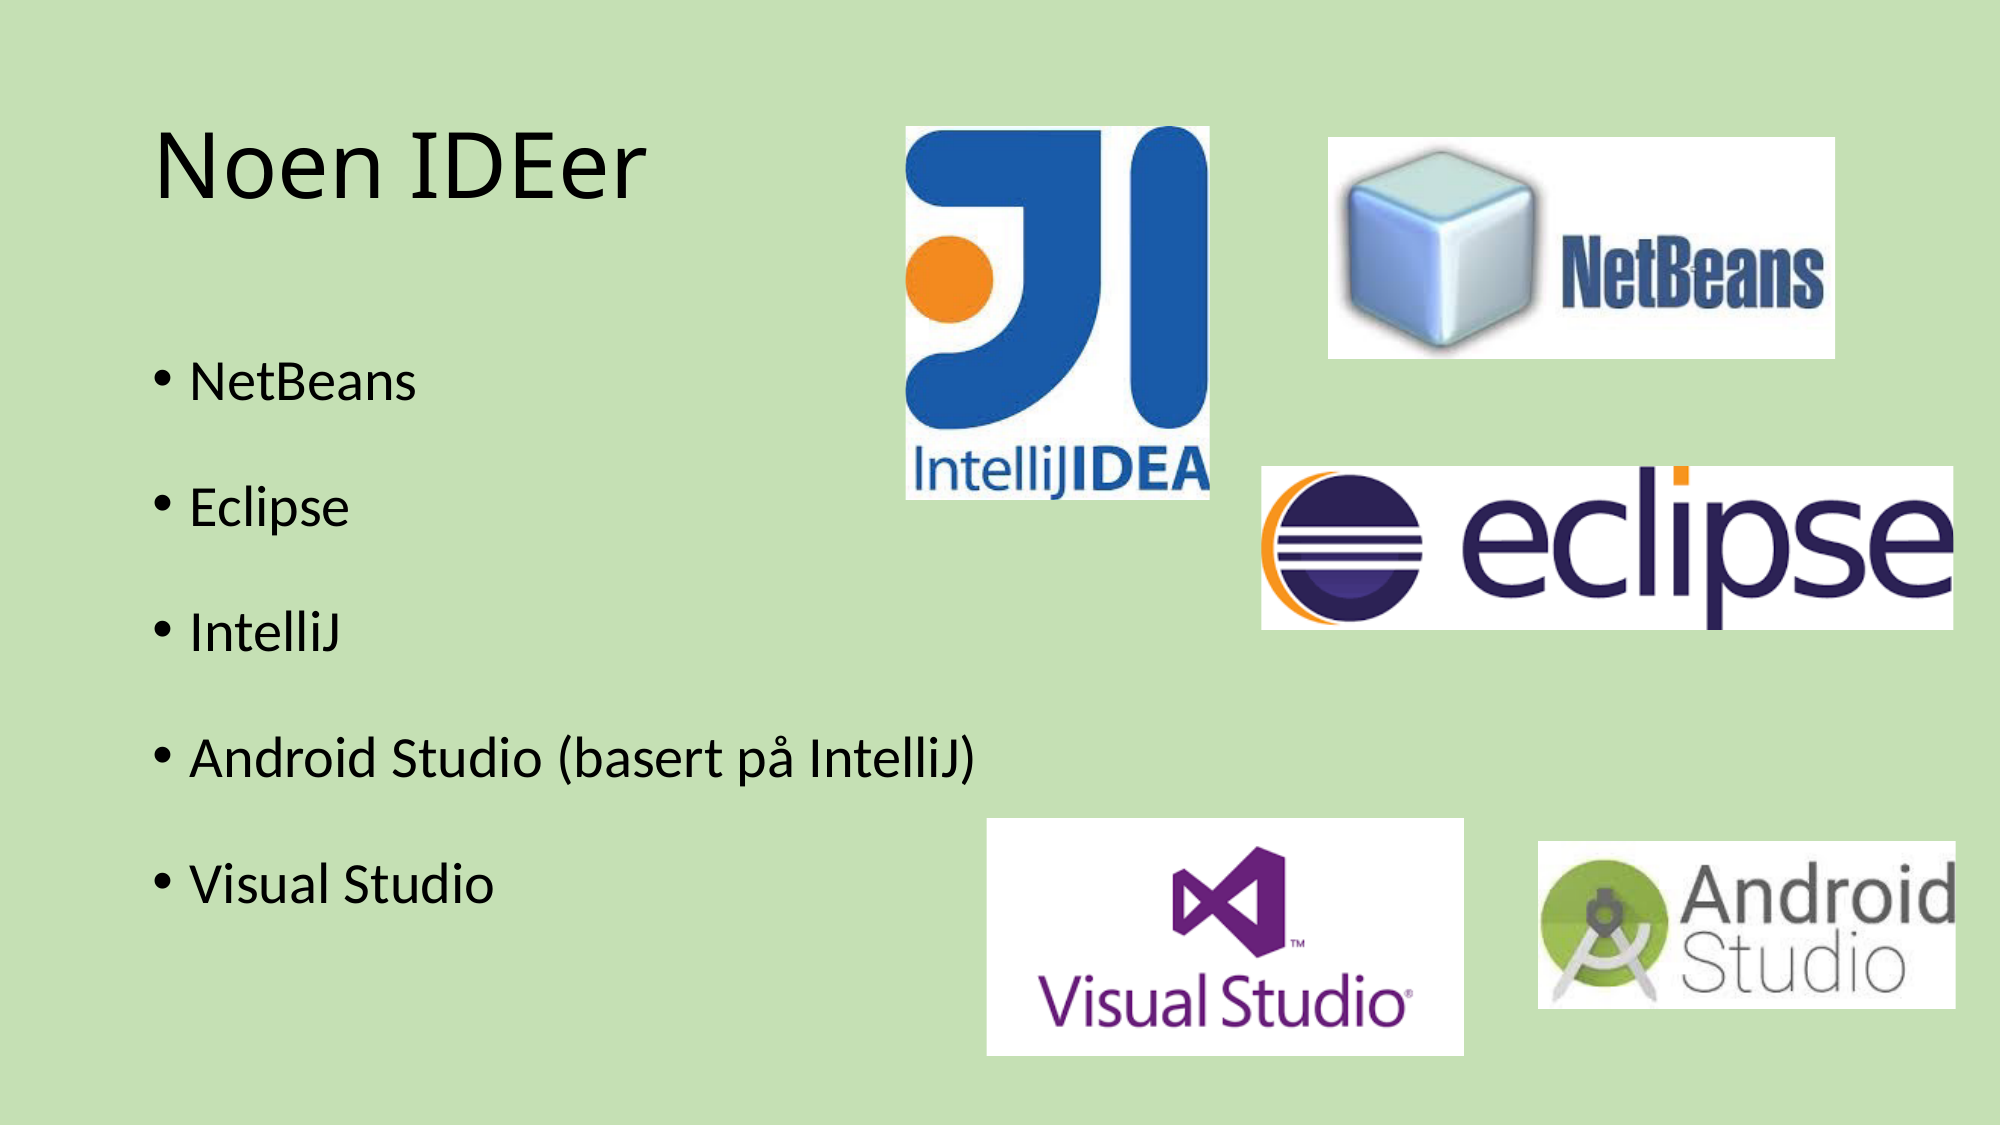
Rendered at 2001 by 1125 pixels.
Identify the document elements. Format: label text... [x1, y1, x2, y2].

picture [905, 126, 1210, 500]
picture [1538, 841, 1956, 1009]
title Noen IDEer [137, 59, 1863, 278]
picture [986, 818, 1464, 1056]
picture [1328, 137, 1836, 359]
picture [1261, 466, 1954, 630]
list NetBeans Eclipse IntelliJ Android Studio (basert på IntelliJ) Visual Studio [137, 299, 1069, 1014]
